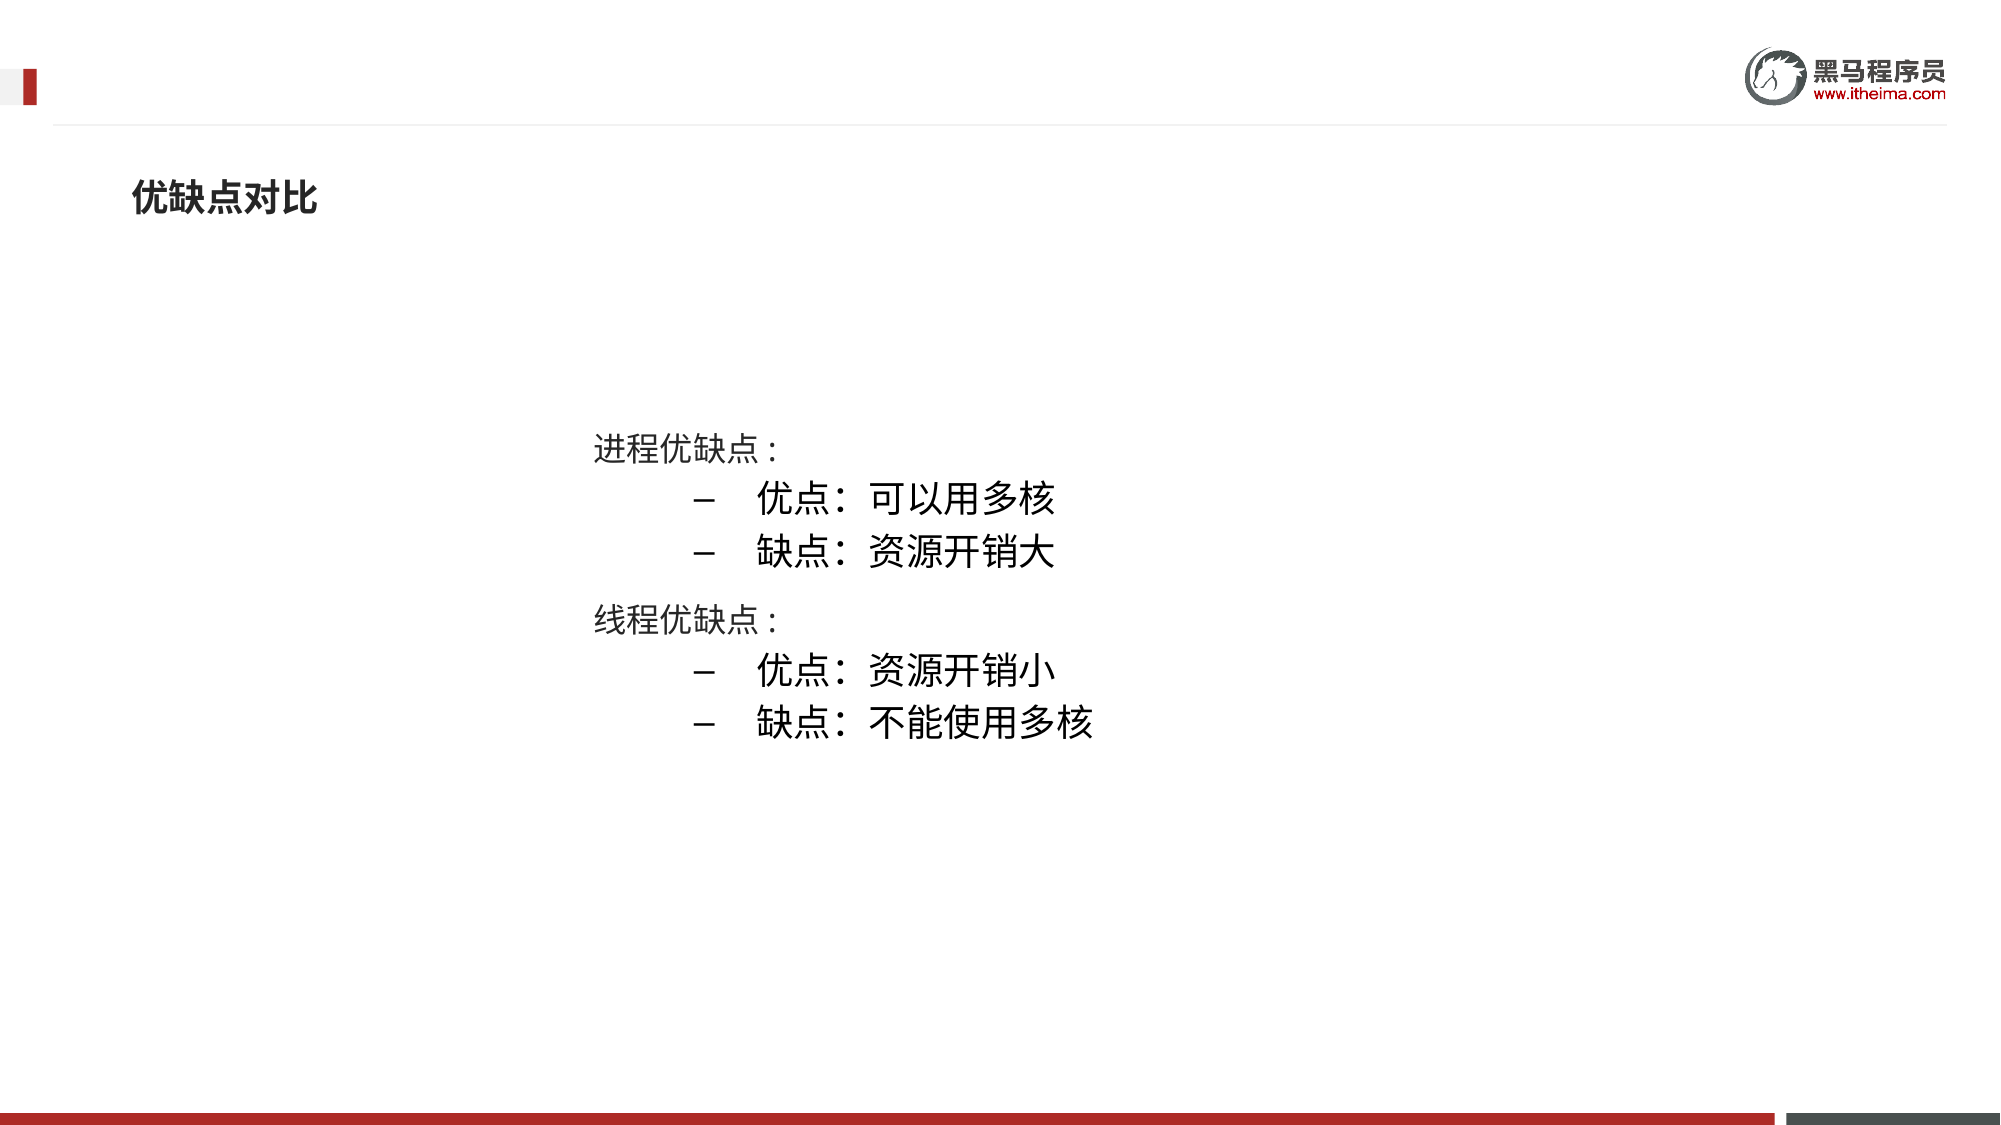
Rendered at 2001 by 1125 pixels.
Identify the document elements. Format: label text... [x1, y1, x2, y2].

picture [1744, 46, 1946, 106]
text_box 优缺点对比 [116, 154, 1872, 239]
list 进程优缺点: 优点：可以用多核 缺点：资源开销大 线程优缺点: 优点：资源开销小 缺点：不能使用多核 [578, 400, 1726, 818]
